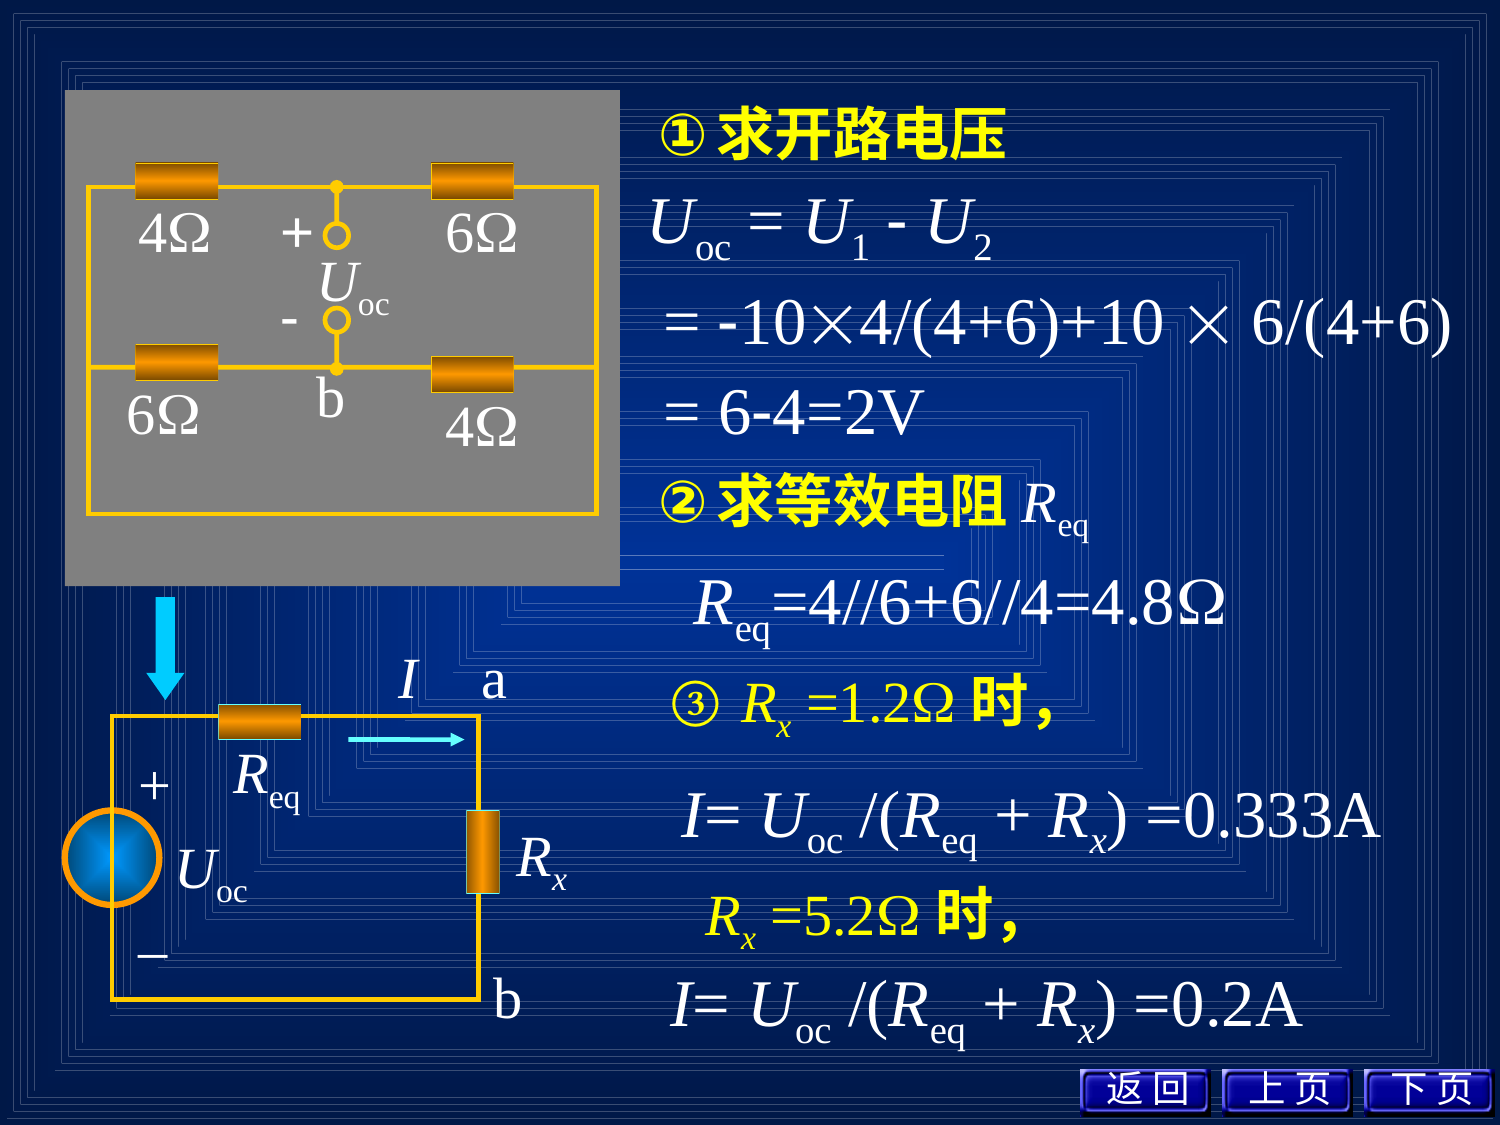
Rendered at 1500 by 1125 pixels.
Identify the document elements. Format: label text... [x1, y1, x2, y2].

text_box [64, 89, 621, 587]
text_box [64, 632, 619, 1038]
text_box I= Uoc /(Req + Rx) =0.333A [667, 763, 1465, 869]
text_box Uoc = U1 - U2 = -104/(4+6)+10  6/(4+6) = 6-4=2V [631, 169, 1468, 455]
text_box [1080, 1057, 1211, 1118]
text_box I= Uoc /(Req + Rx) =0.2A [655, 952, 1365, 1059]
text_box [156, 597, 175, 631]
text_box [1364, 1057, 1495, 1118]
text_box Req=4//6+6//4=4.8 [679, 550, 1306, 657]
text_box Rx =1.2时， [655, 657, 1223, 752]
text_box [1222, 1057, 1353, 1118]
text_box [88, 77, 252, 88]
text_box 求等效电阻Req [643, 456, 1259, 551]
text_box Rx =5.2时， [690, 869, 1164, 952]
text_box 求开路电压 [643, 90, 1235, 175]
